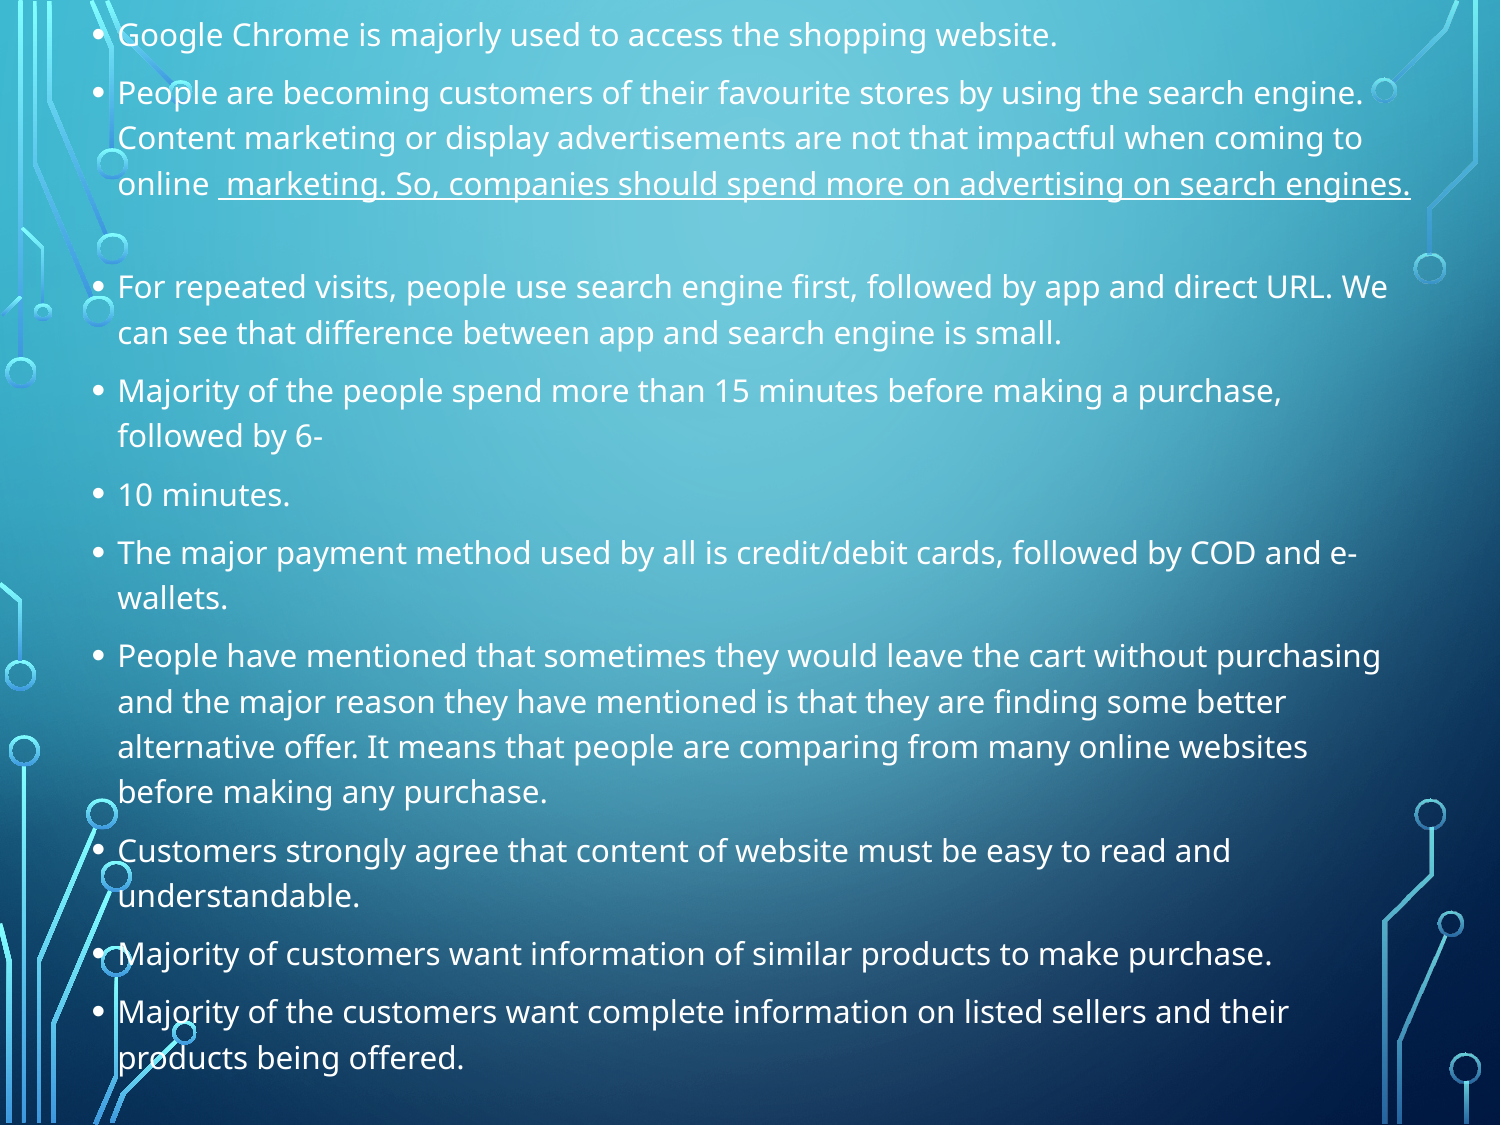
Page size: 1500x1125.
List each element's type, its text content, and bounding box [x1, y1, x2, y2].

list Google Chrome is majorly used to access the shopping website. People are becoming customers of their favourite stores by using the search engine. Content marketing or display advertisements are not that impactful when coming to online marketing. So, companies should spend more on advertising on search engines. For repeated visits, people use search engine first, followed by app and direct URL. We can see that difference between app and search engine is small. Majority of the people spend more than 15 minutes before making a purchase, followed by 6- 10 minutes. The major payment method used by all is credit/debit cards, followed by COD and e-wallets. People have mentioned that sometimes they would leave the cart without purchasing and the major reason they have mentioned is that they are finding some better alternative offer. It means that people are comparing from many online websites before making any purchase. Customers strongly agree that content of website must be easy to read and understandable. Majority of customers want information of similar products to make purchase. Majority of the customers want complete information on listed sellers and their products being offered. [76, 0, 1427, 1094]
